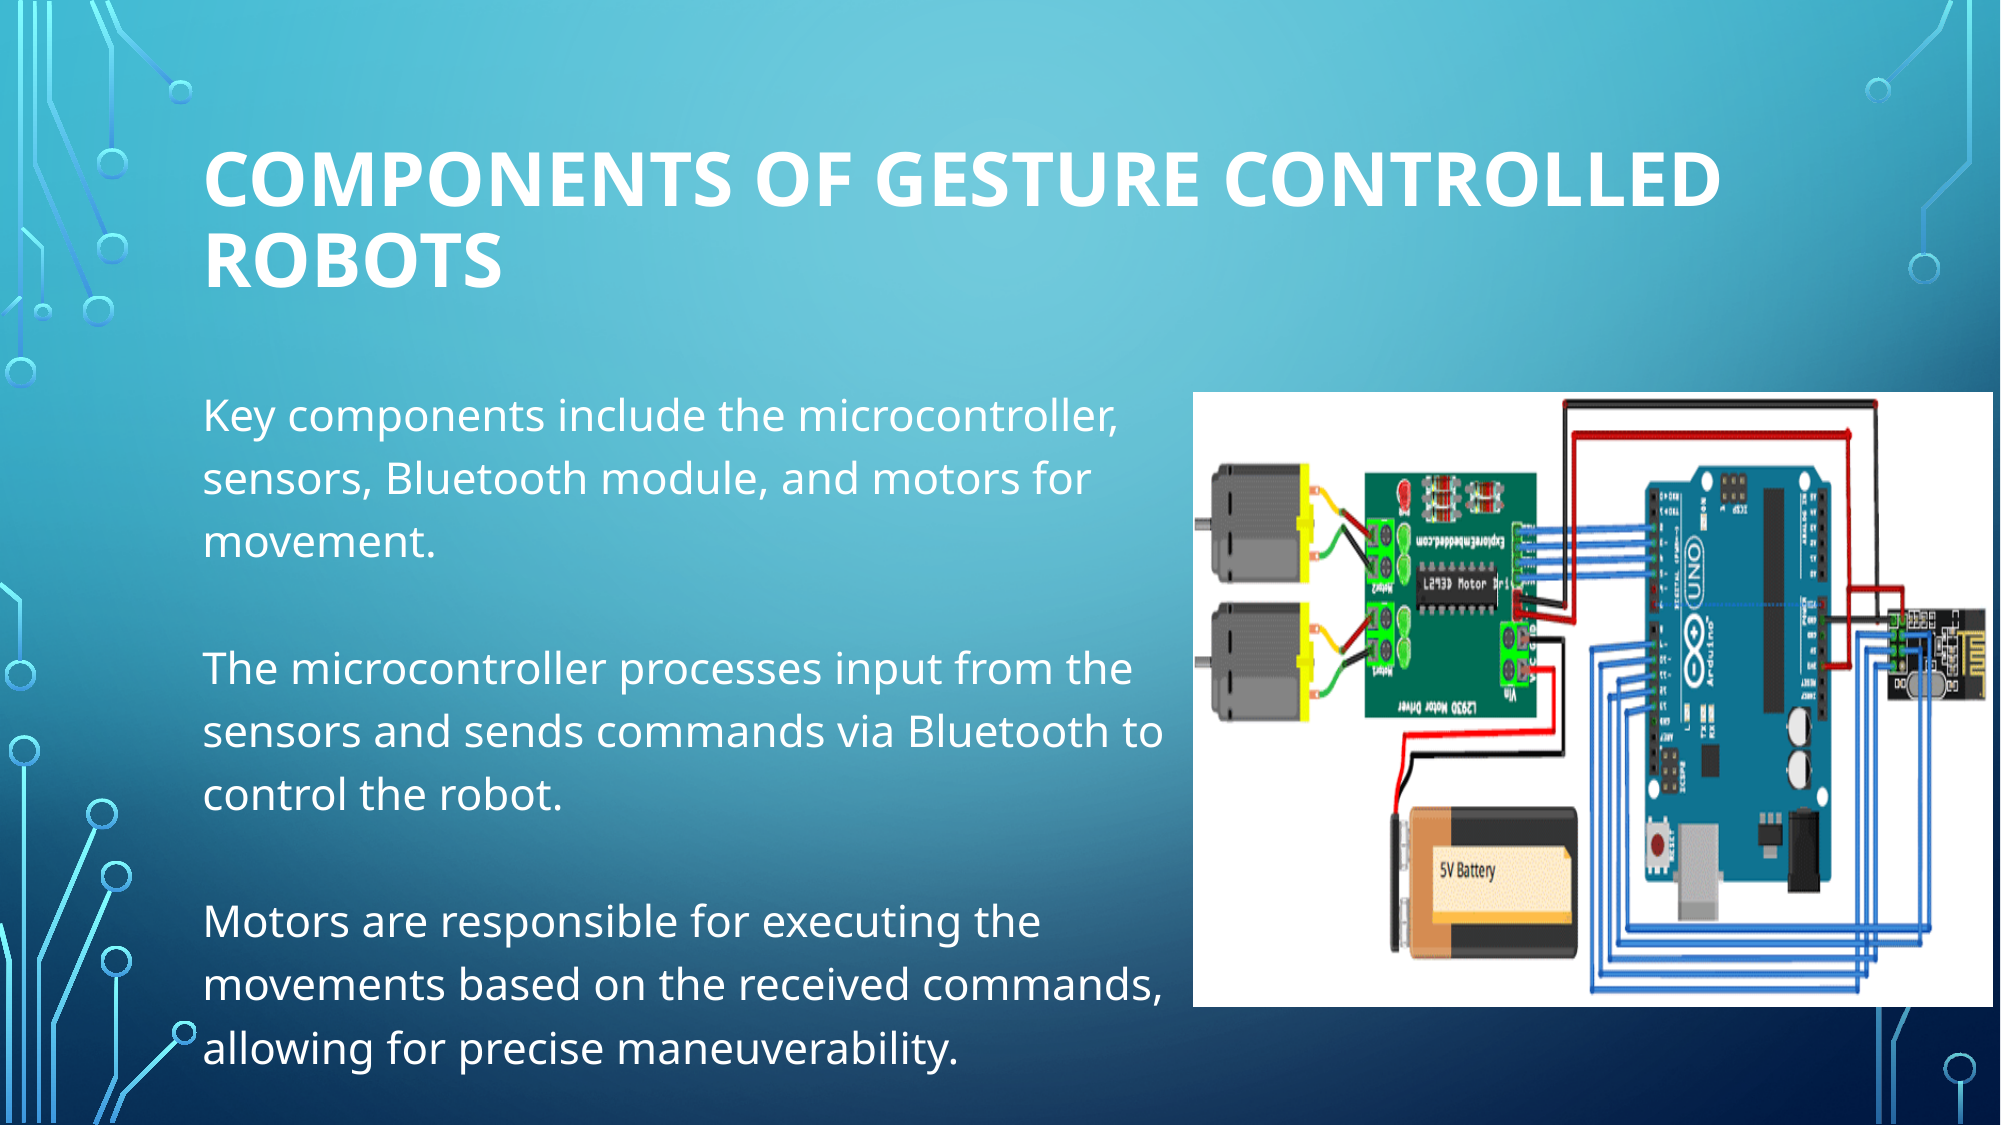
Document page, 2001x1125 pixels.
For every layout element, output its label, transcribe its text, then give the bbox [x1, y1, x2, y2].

picture [1193, 392, 1994, 1007]
list Key components include the microcontroller, sensors, Bluetooth module, and motors for movement. The microcontroller processes input from the sensors and sends commands via Bluetooth to control the robot. Motors are responsible for executing the movements based on the received commands, allowing for precise maneuverability. [187, 369, 1194, 1096]
title Components of Gesture Controlled Robots [187, 101, 1813, 344]
